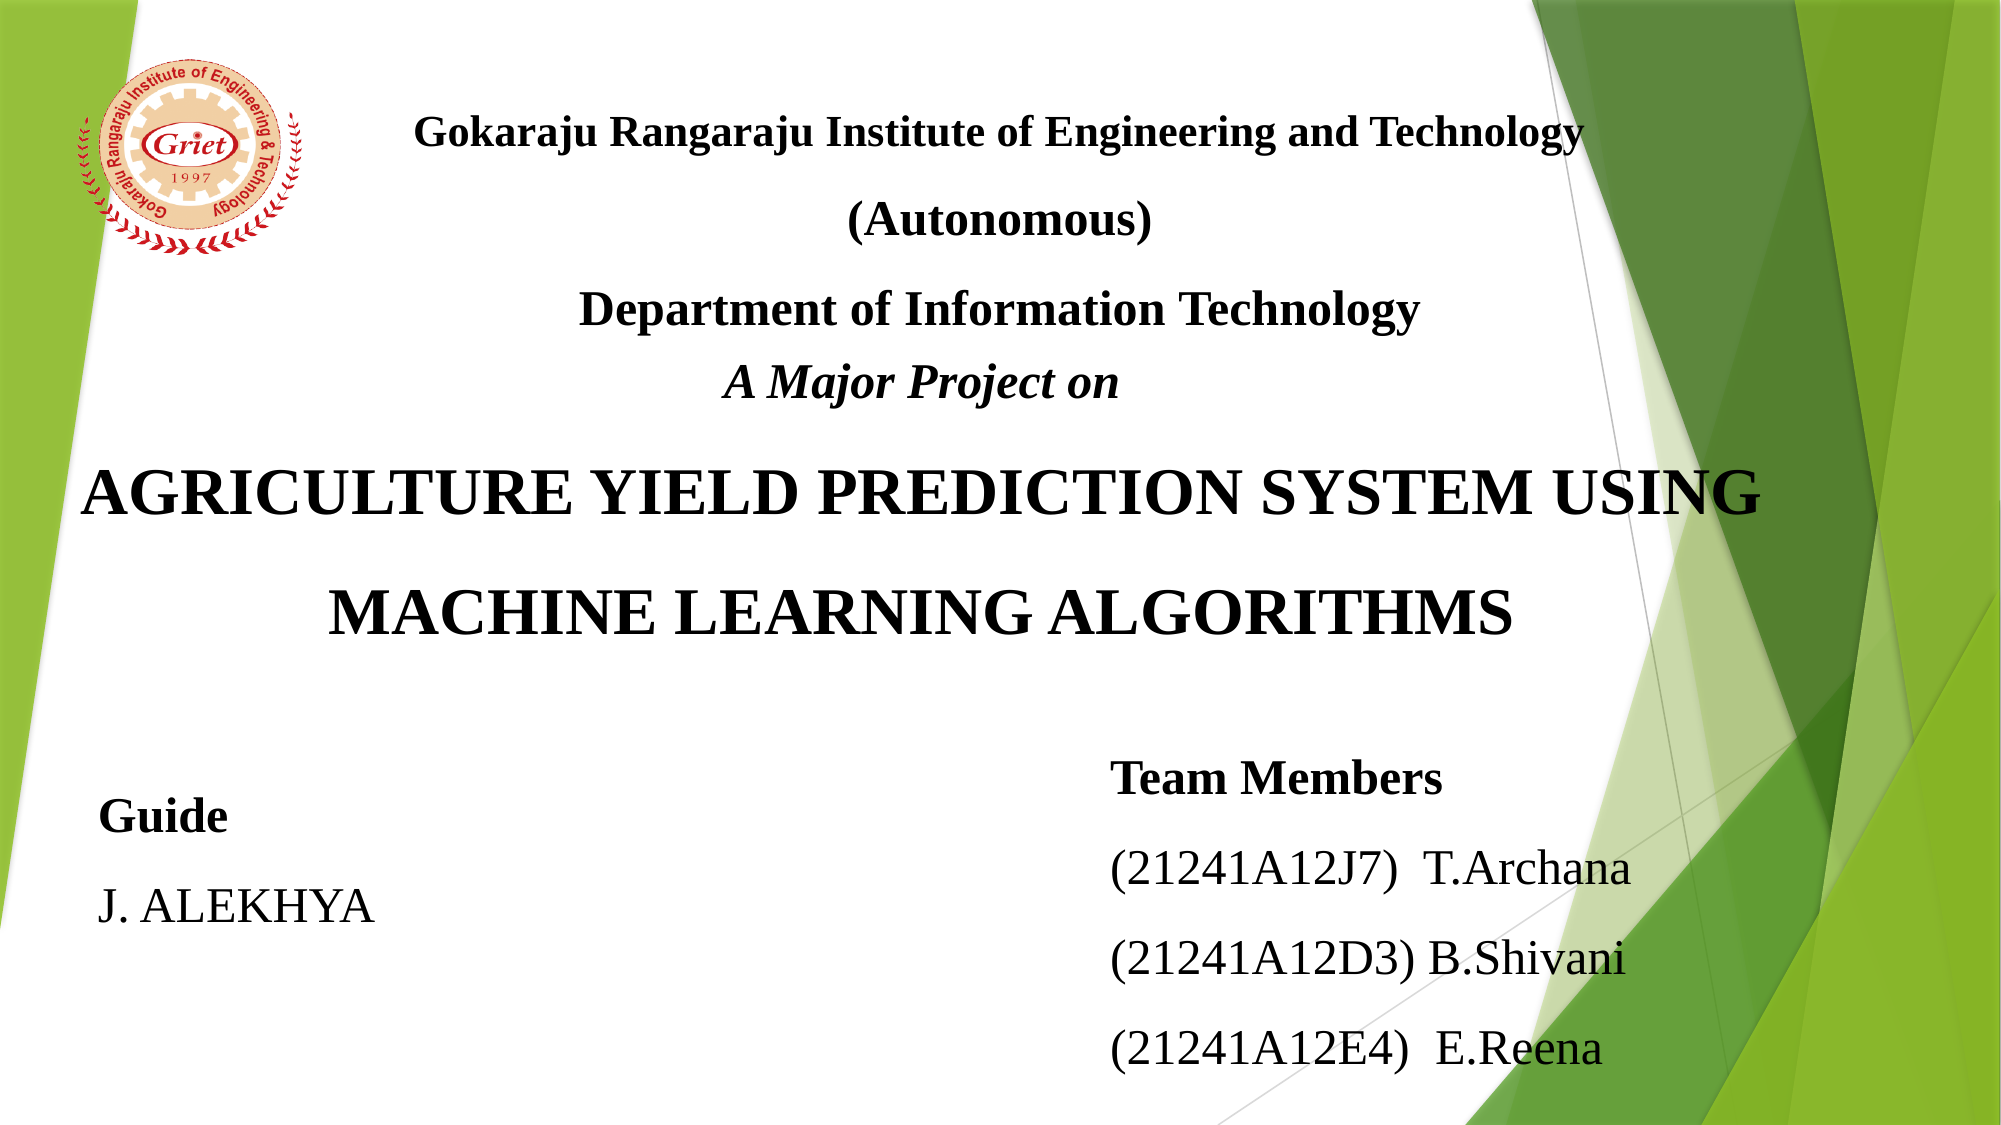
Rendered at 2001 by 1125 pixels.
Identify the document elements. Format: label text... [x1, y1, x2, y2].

text_box Team Members (21241A12J7) T.Archana (21241A12D3) B.Shivani (21241A12E4) E.Reena [1089, 694, 1923, 1070]
text_box Gokaraju Rangaraju Institute of Engineering and Technology (Autonomous) Department of Information Technology [0, 55, 2000, 295]
text_box Guide J. ALEKHYA [77, 732, 623, 1042]
picture [77, 59, 303, 256]
text_box A Major Project on AGRICULTURE YIELD PREDICTION SYSTEM USING MACHINE LEARNING ALGORITHMS [0, 298, 1923, 580]
